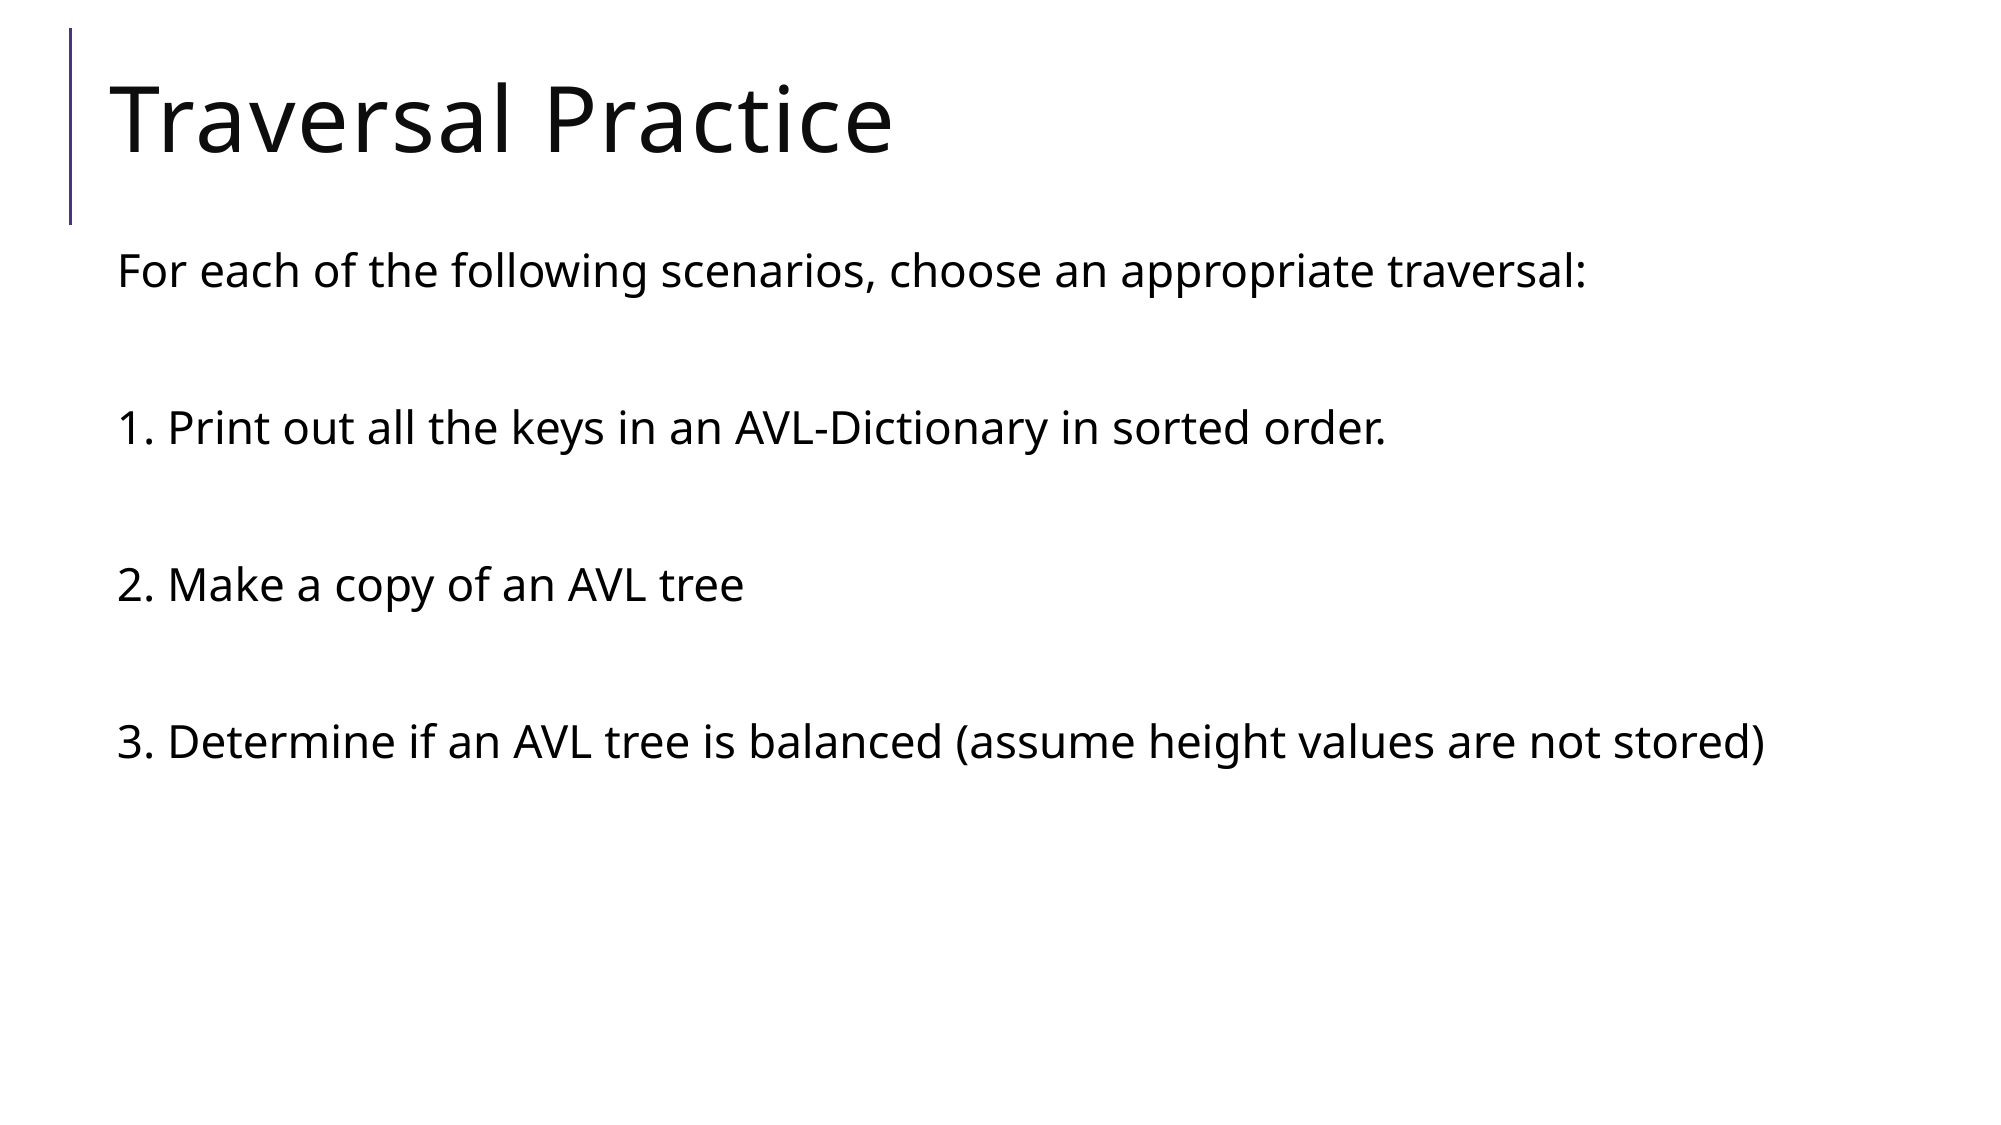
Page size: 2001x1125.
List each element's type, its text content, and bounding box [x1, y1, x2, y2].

title Traversal Practice [94, 43, 1930, 210]
list For each of the following scenarios, choose an appropriate traversal: 1. Print out all the keys in an AVL-Dictionary in sorted order. 2. Make a copy of an AVL tree 3. Determine if an AVL tree is balanced (assume height values are not stored) [94, 240, 1930, 1035]
